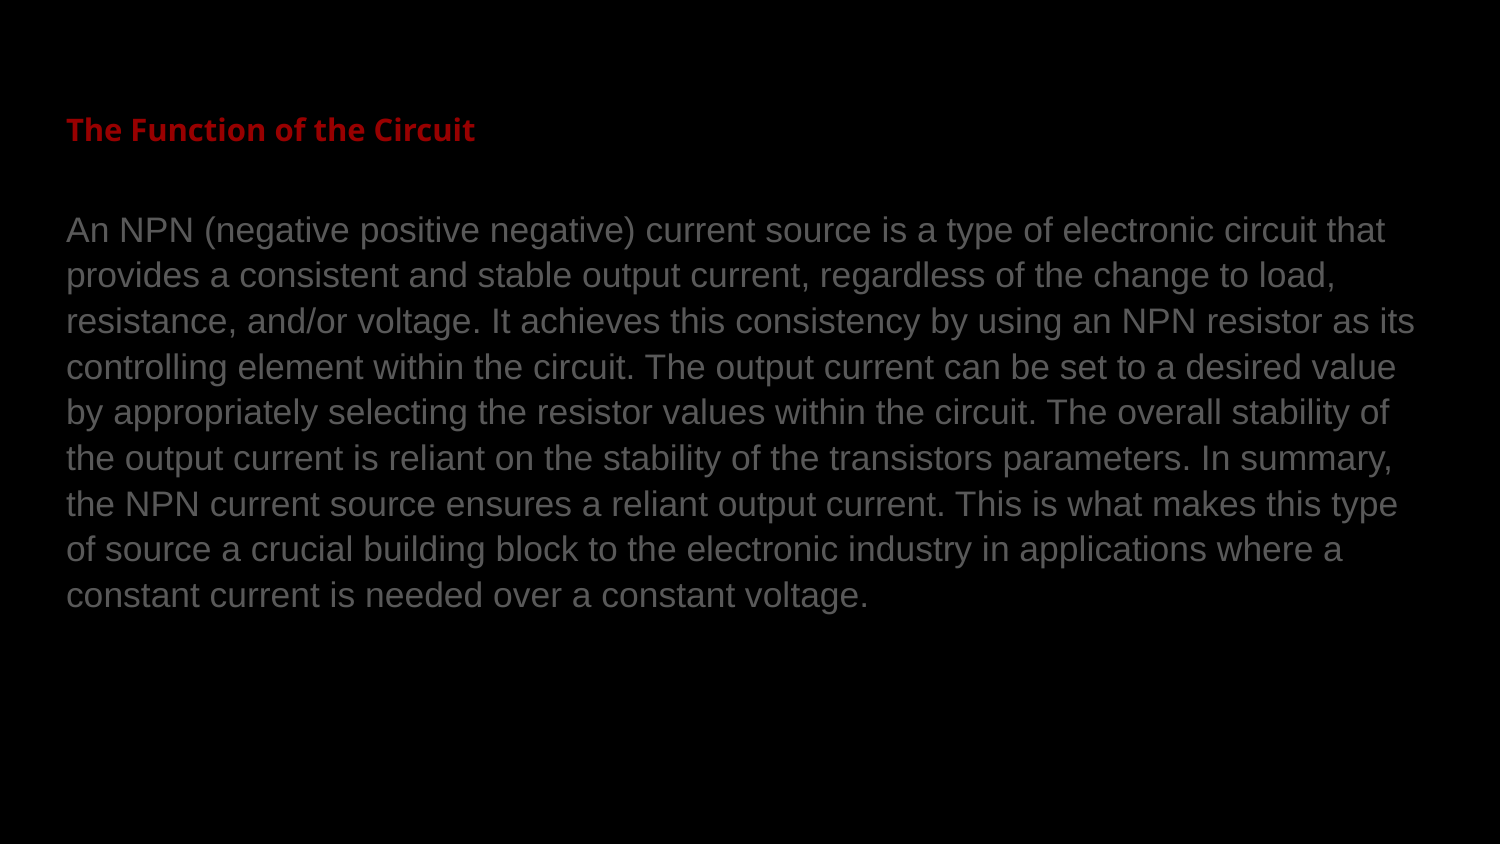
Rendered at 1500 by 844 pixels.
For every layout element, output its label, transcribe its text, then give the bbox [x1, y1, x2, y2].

title The Function of the Circuit [51, 71, 1449, 166]
list An NPN (negative positive negative) current source is a type of electronic circuit that provides a consistent and stable output current, regardless of the change to load, resistance, and/or voltage. It achieves this consistency by using an NPN resistor as its controlling element within the circuit. The output current can be set to a desired value by appropriately selecting the resistor values within the circuit. The overall stability of the output current is reliant on the stability of the transistors parameters. In summary, the NPN current source ensures a reliant output current. This is what makes this type of source a crucial building block to the electronic industry in applications where a constant current is needed over a constant voltage. [51, 189, 1449, 750]
